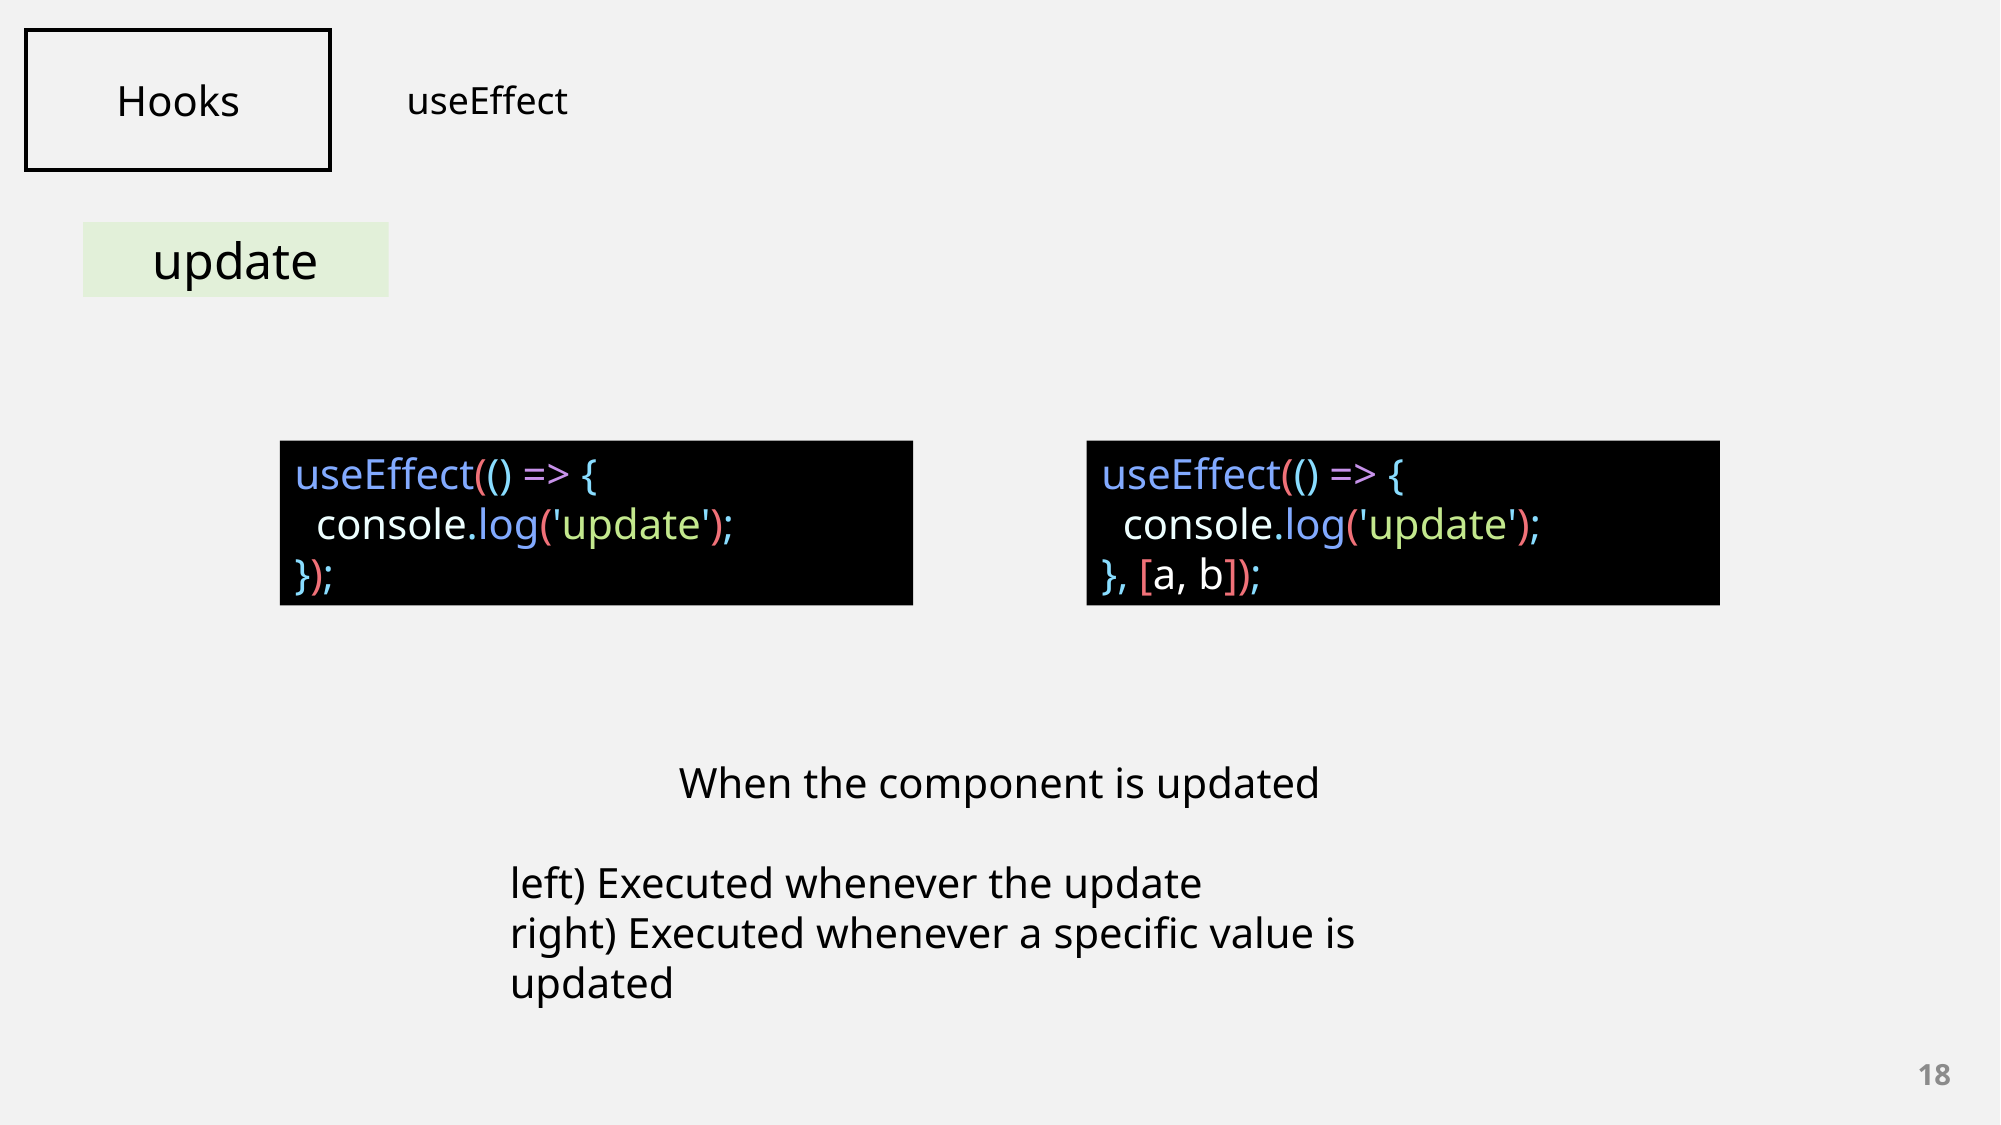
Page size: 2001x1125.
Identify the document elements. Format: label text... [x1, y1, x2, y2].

text_box update [83, 222, 389, 297]
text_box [26, 29, 330, 171]
text_box useEffect [391, 69, 938, 129]
slide_number 18 [1897, 1046, 1972, 1107]
text_box useEffect(() => { console.log('update'); }, [a, b]); [1086, 440, 1720, 606]
text_box When the component is updated left) Executed whenever the update right) Executed whenever a specific value is updated [495, 749, 1505, 1015]
text_box useEffect(() => { console.log('update'); }); [279, 440, 914, 606]
